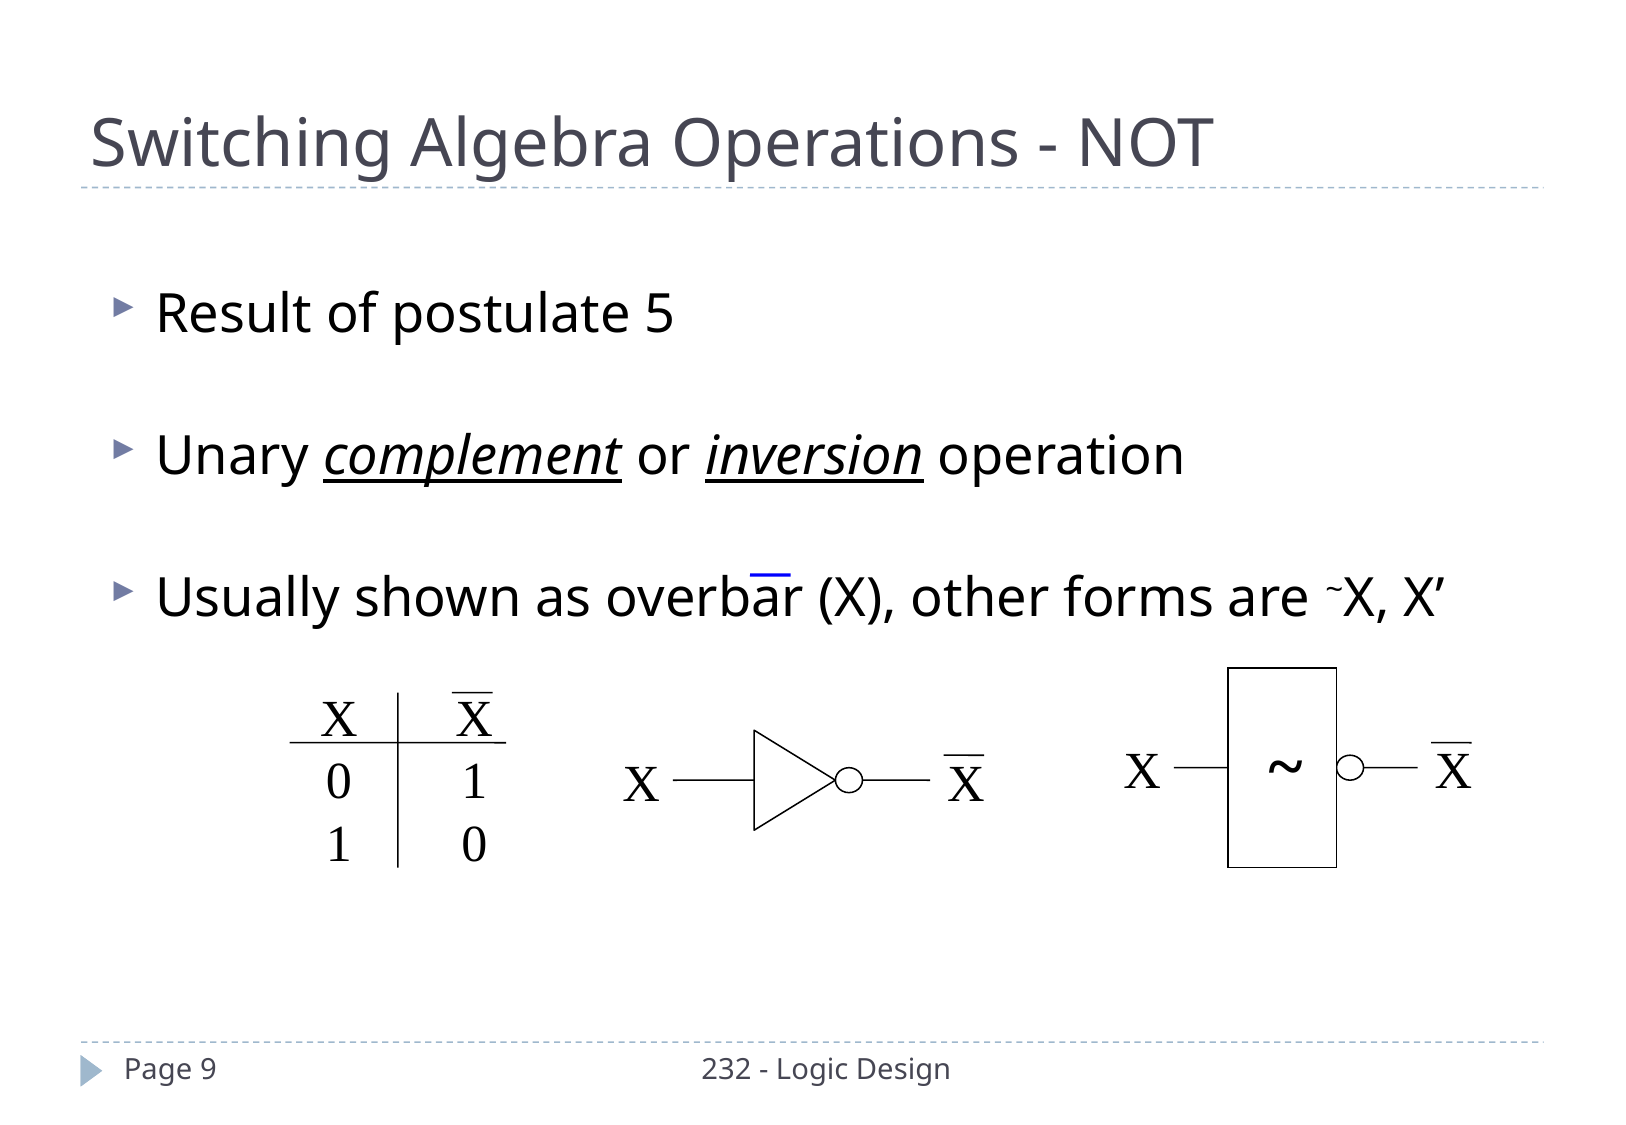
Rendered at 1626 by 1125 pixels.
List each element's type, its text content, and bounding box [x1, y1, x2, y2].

text_box [835, 767, 863, 793]
footer 232 - Logic Design [515, 1042, 1138, 1103]
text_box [1419, 728, 1488, 808]
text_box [1173, 667, 1418, 868]
title Switching Algebra Operations - NOT [75, 62, 1588, 188]
text_box X [1107, 728, 1168, 807]
slide_number [1138, 1042, 1545, 1103]
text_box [289, 675, 509, 881]
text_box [931, 740, 1001, 820]
slide_number Page 9 [108, 1042, 461, 1103]
text_box X [606, 741, 676, 820]
list Result of postulate 5 Unary complement or inversion operation Usually shown as overbar (X), other forms are ~X, X’ [94, 278, 1487, 603]
text_box [754, 730, 836, 831]
